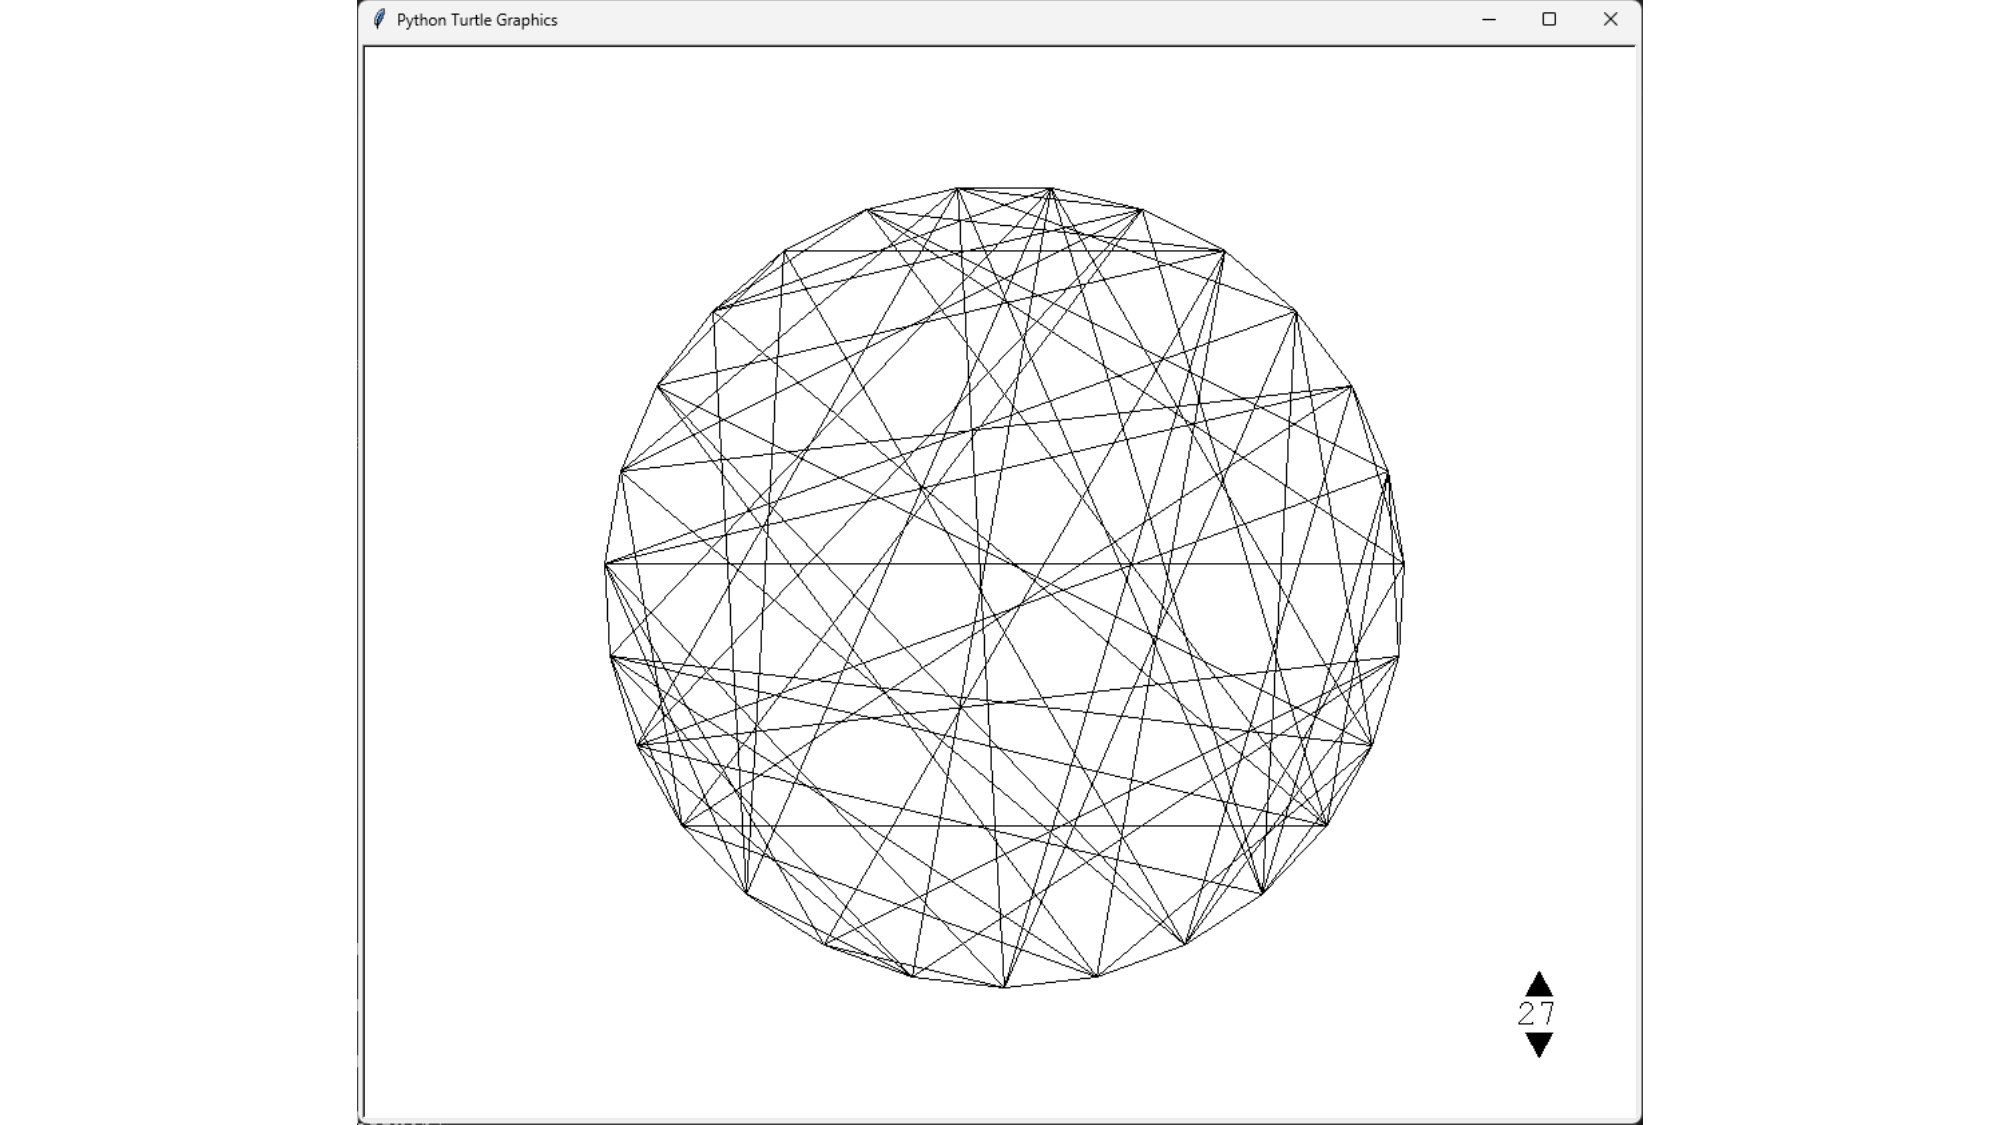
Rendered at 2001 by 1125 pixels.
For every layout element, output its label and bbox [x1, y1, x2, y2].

picture [357, 0, 1643, 1125]
